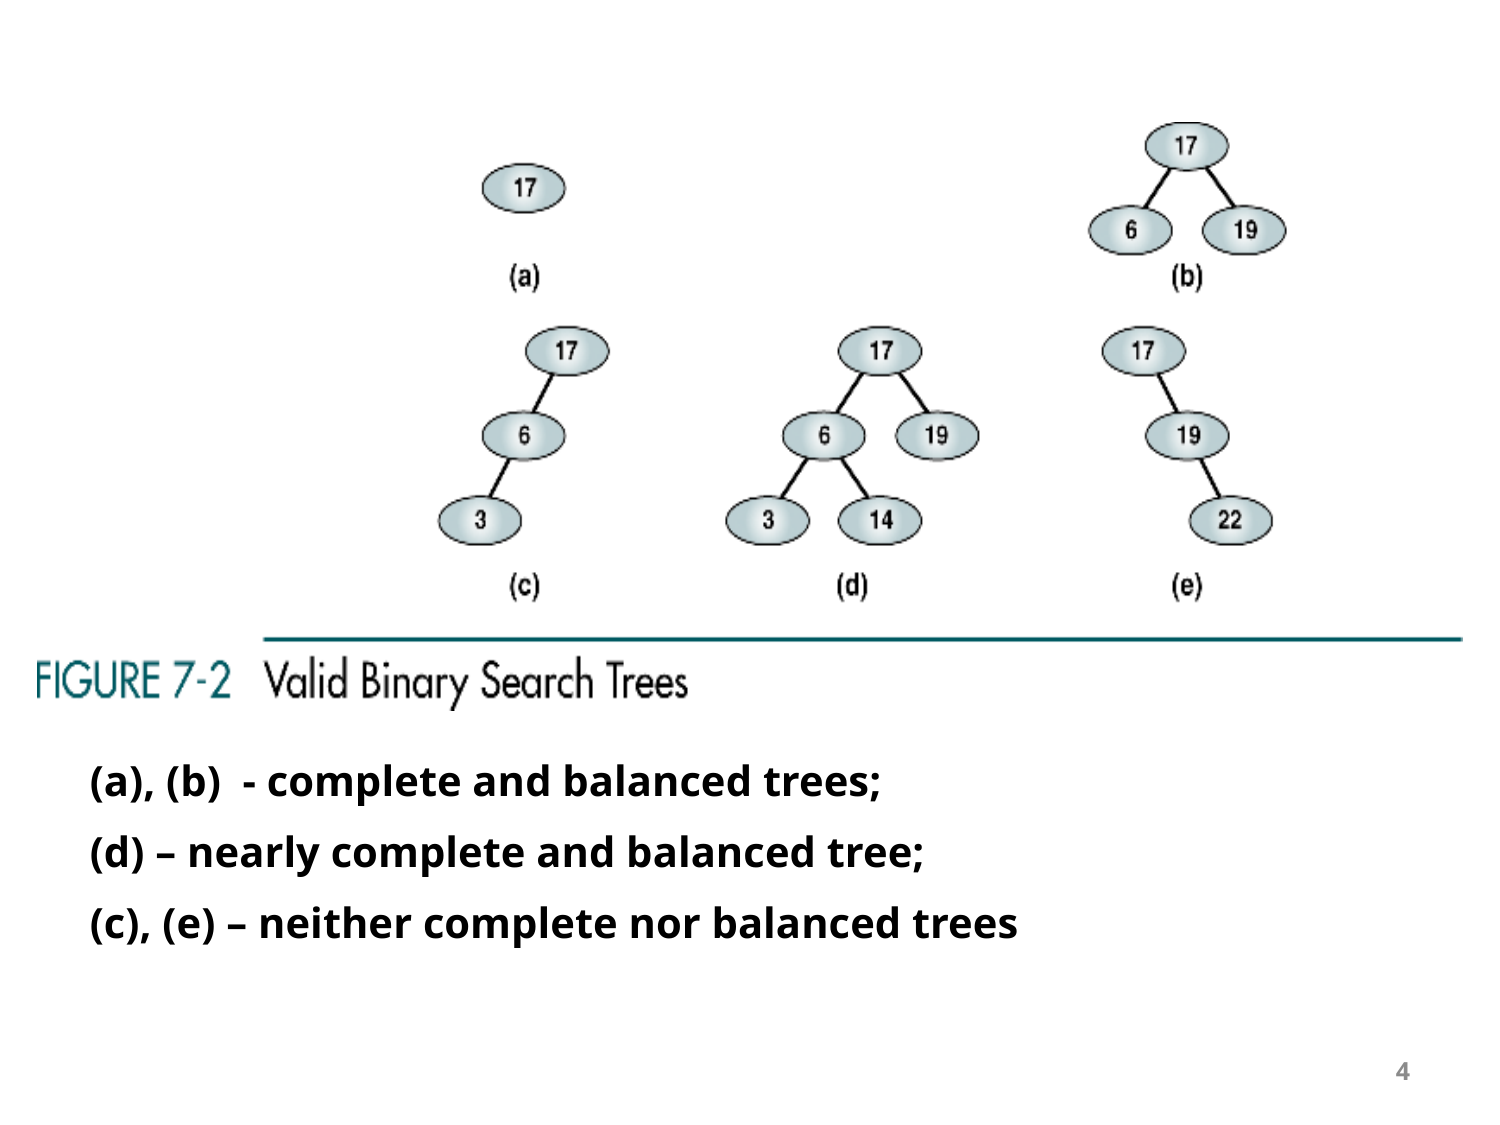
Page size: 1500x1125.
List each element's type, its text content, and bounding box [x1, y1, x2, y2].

slide_number 4 [1074, 1042, 1425, 1103]
picture [37, 122, 1463, 711]
text_box (a), (b) - complete and balanced trees; (d) – nearly complete and balanced tree; (c), (e) – neither complete nor balanced trees [74, 747, 1425, 955]
